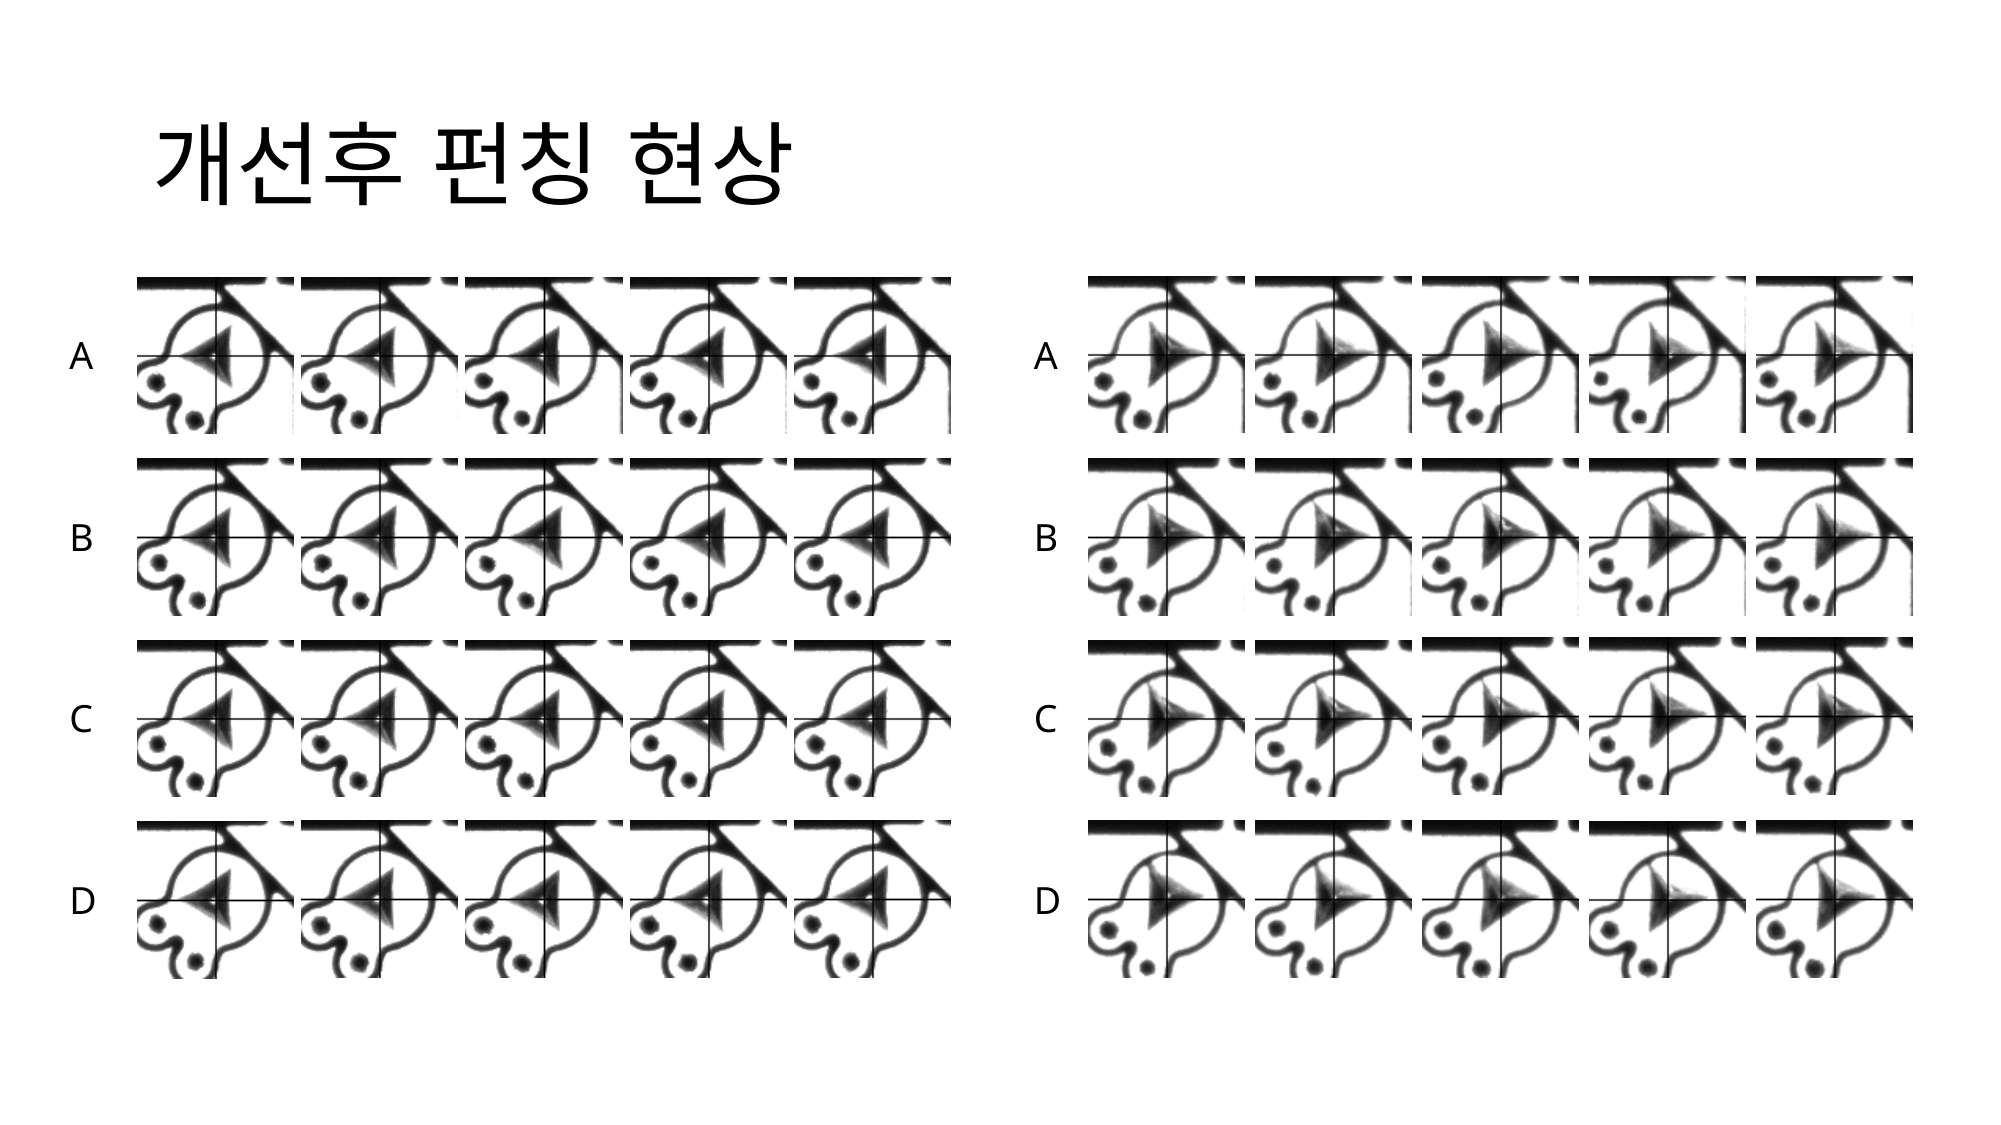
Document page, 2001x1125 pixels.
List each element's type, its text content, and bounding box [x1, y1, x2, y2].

picture [1756, 276, 1913, 433]
picture [1422, 458, 1579, 616]
picture [465, 458, 623, 616]
picture [301, 640, 458, 797]
picture [301, 820, 458, 978]
picture [1589, 276, 1746, 433]
text_box C [54, 688, 108, 748]
picture [629, 820, 787, 978]
picture [301, 277, 458, 434]
picture [1422, 637, 1579, 795]
picture [1756, 458, 1913, 616]
title 개선후 펀칭 현상 [137, 59, 1863, 278]
picture [794, 640, 951, 797]
text_box D [1018, 869, 1072, 930]
picture [1088, 820, 1245, 978]
picture [137, 821, 294, 979]
picture [465, 640, 623, 797]
picture [794, 458, 951, 616]
picture [1756, 637, 1913, 795]
text_box B [54, 506, 108, 567]
picture [1422, 276, 1579, 433]
picture [1255, 640, 1412, 797]
picture [794, 820, 951, 978]
picture [1255, 458, 1412, 616]
picture [629, 277, 787, 434]
picture [137, 640, 294, 797]
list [137, 277, 294, 434]
picture [1088, 276, 1245, 433]
picture [137, 458, 294, 616]
picture [629, 640, 787, 797]
picture [1589, 458, 1746, 616]
picture [794, 277, 951, 434]
picture [1088, 458, 1245, 616]
text_box B [1018, 506, 1072, 567]
picture [1422, 820, 1579, 978]
picture [465, 277, 623, 434]
text_box A [54, 325, 108, 385]
picture [465, 820, 623, 978]
text_box A [1018, 325, 1072, 385]
picture [1088, 640, 1245, 797]
text_box D [54, 869, 108, 930]
picture [1255, 820, 1412, 978]
picture [629, 458, 787, 616]
picture [1756, 820, 1913, 978]
picture [301, 458, 458, 616]
text_box C [1018, 688, 1072, 748]
picture [1255, 276, 1412, 433]
picture [1589, 821, 1746, 978]
picture [1589, 637, 1746, 795]
